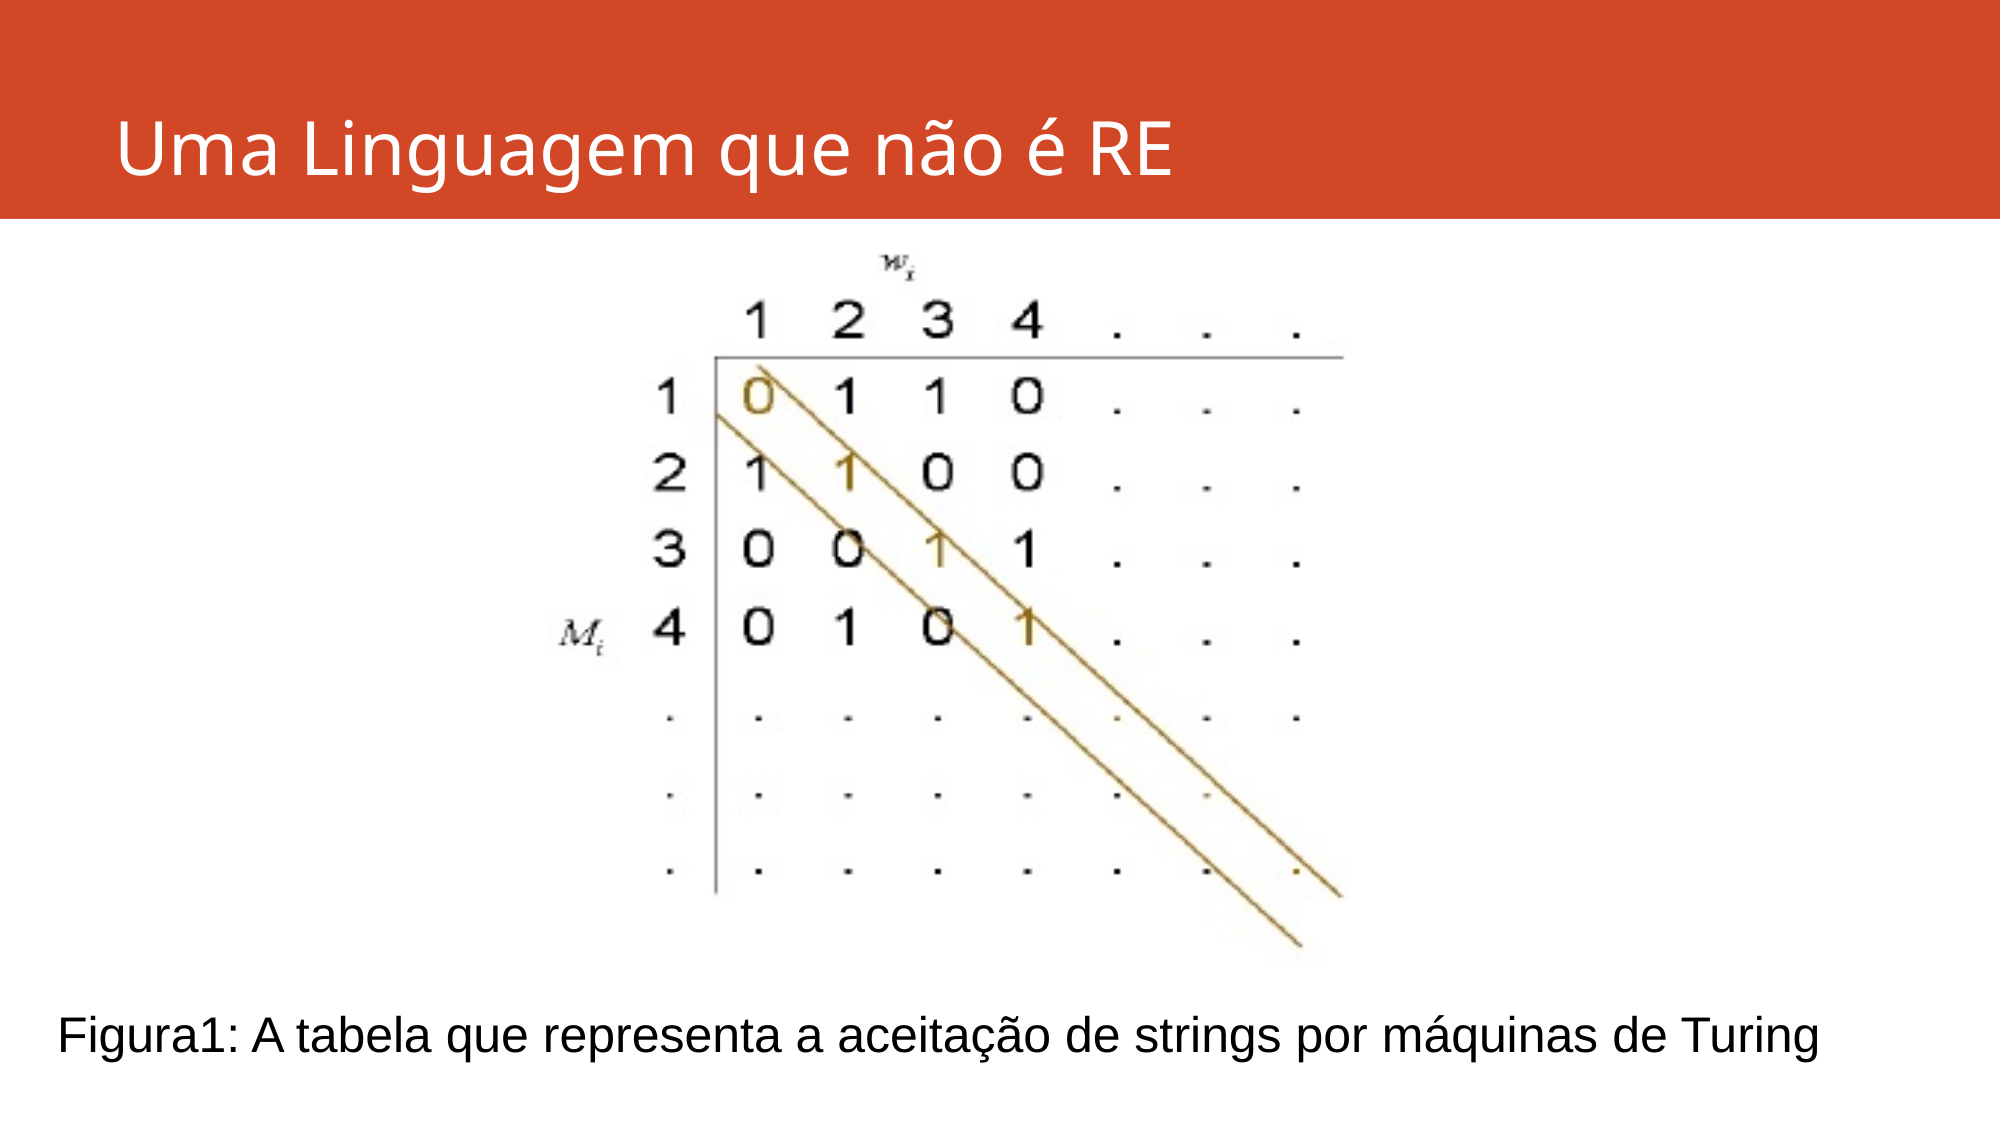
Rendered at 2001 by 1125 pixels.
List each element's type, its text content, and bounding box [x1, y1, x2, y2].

text_box Figura1: A tabela que representa a aceitação de strings por máquinas de Turing [42, 994, 1920, 1070]
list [501, 235, 1412, 966]
title Uma Linguagem que não é RE [99, 0, 1863, 199]
